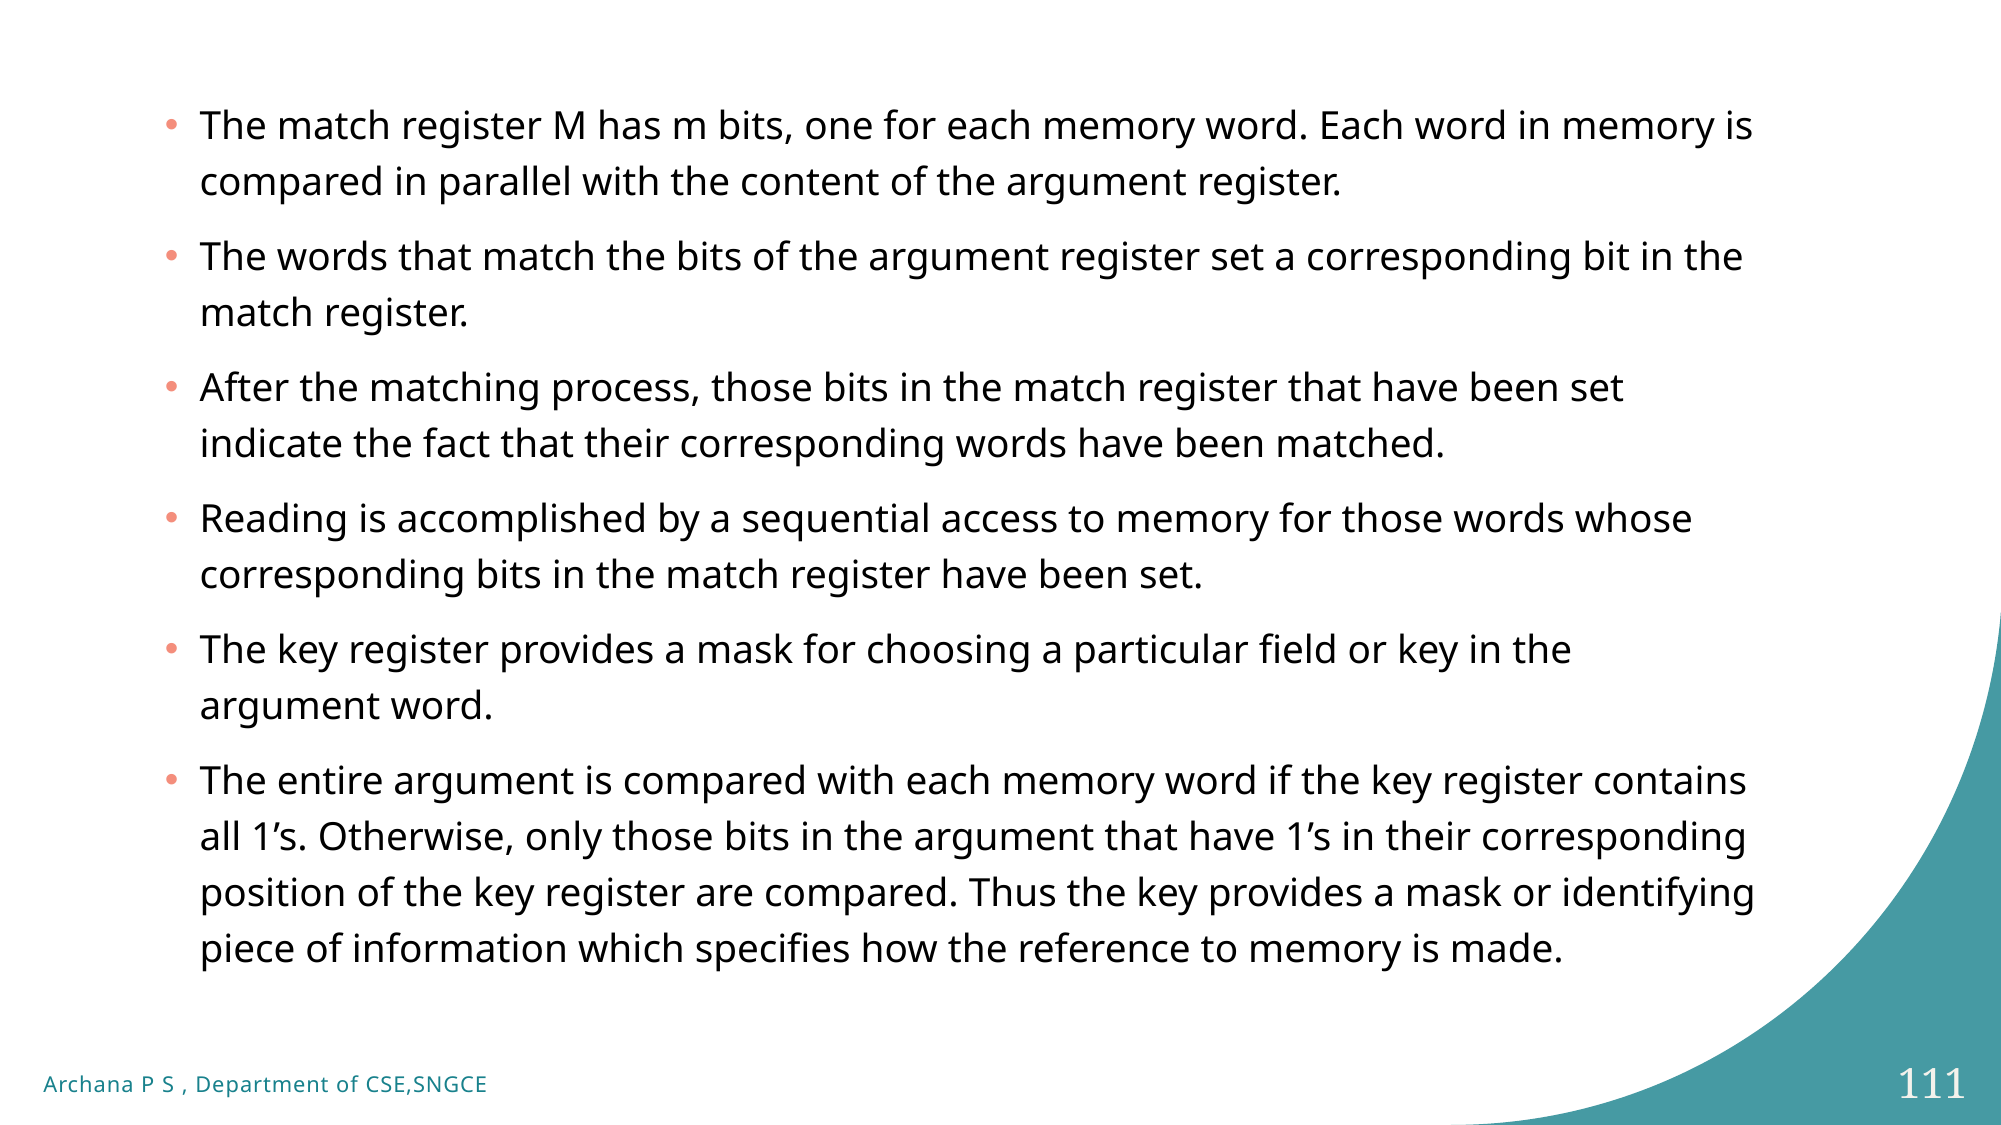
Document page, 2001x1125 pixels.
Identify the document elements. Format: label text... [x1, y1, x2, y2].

slide_number 111 [1868, 1055, 1983, 1116]
list The match register M has m bits, one for each memory word. Each word in memory is compared in parallel with the content of the argument register. The words that match the bits of the argument register set a corresponding bit in the match register. After the matching process, those bits in the match register that have been set indicate the fact that their corresponding words have been matched. Reading is accomplished by a sequential access to memory for those words whose corresponding bits in the match register have been set. The key register provides a mask for choosing a particular field or key in the argument word. The entire argument is compared with each memory word if the key register contains all 1’s. Otherwise, only those bits in the argument that have 1’s in their corresponding position of the key register are compared. Thus the key provides a mask or identifying piece of information which specifies how the reference to memory is made. [150, 84, 1777, 992]
footer Archana P S , Department of CSE,SNGCE [28, 1056, 648, 1116]
